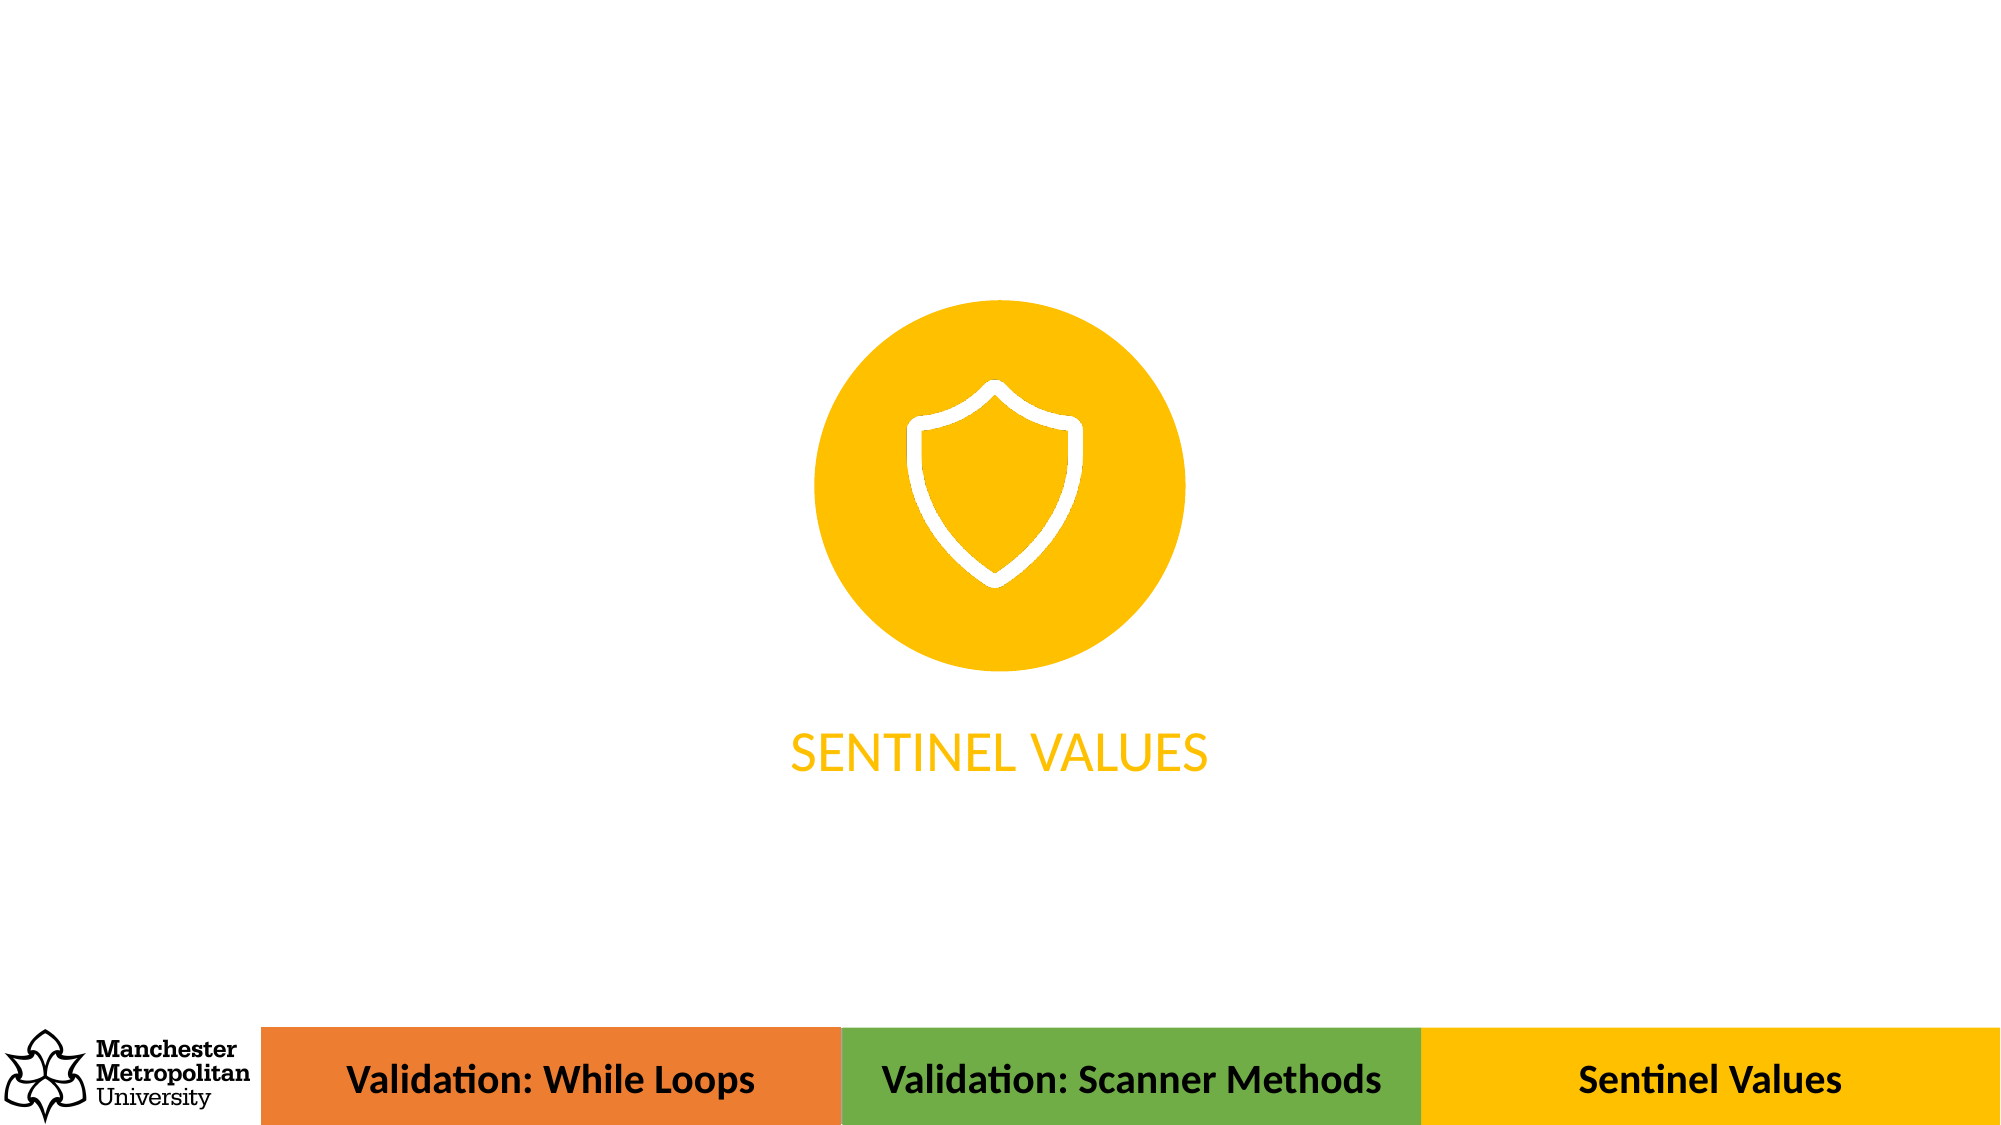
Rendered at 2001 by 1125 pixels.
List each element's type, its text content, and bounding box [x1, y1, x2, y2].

picture [877, 367, 1112, 602]
text_box Validation: Scanner Methods [842, 1027, 1422, 1125]
text_box Validation: While Loops [261, 1027, 841, 1125]
text_box Sentinel Values [695, 721, 1305, 906]
text_box [814, 300, 1186, 672]
text_box Sentinel Values [1422, 1027, 2000, 1125]
picture [4, 1029, 250, 1124]
